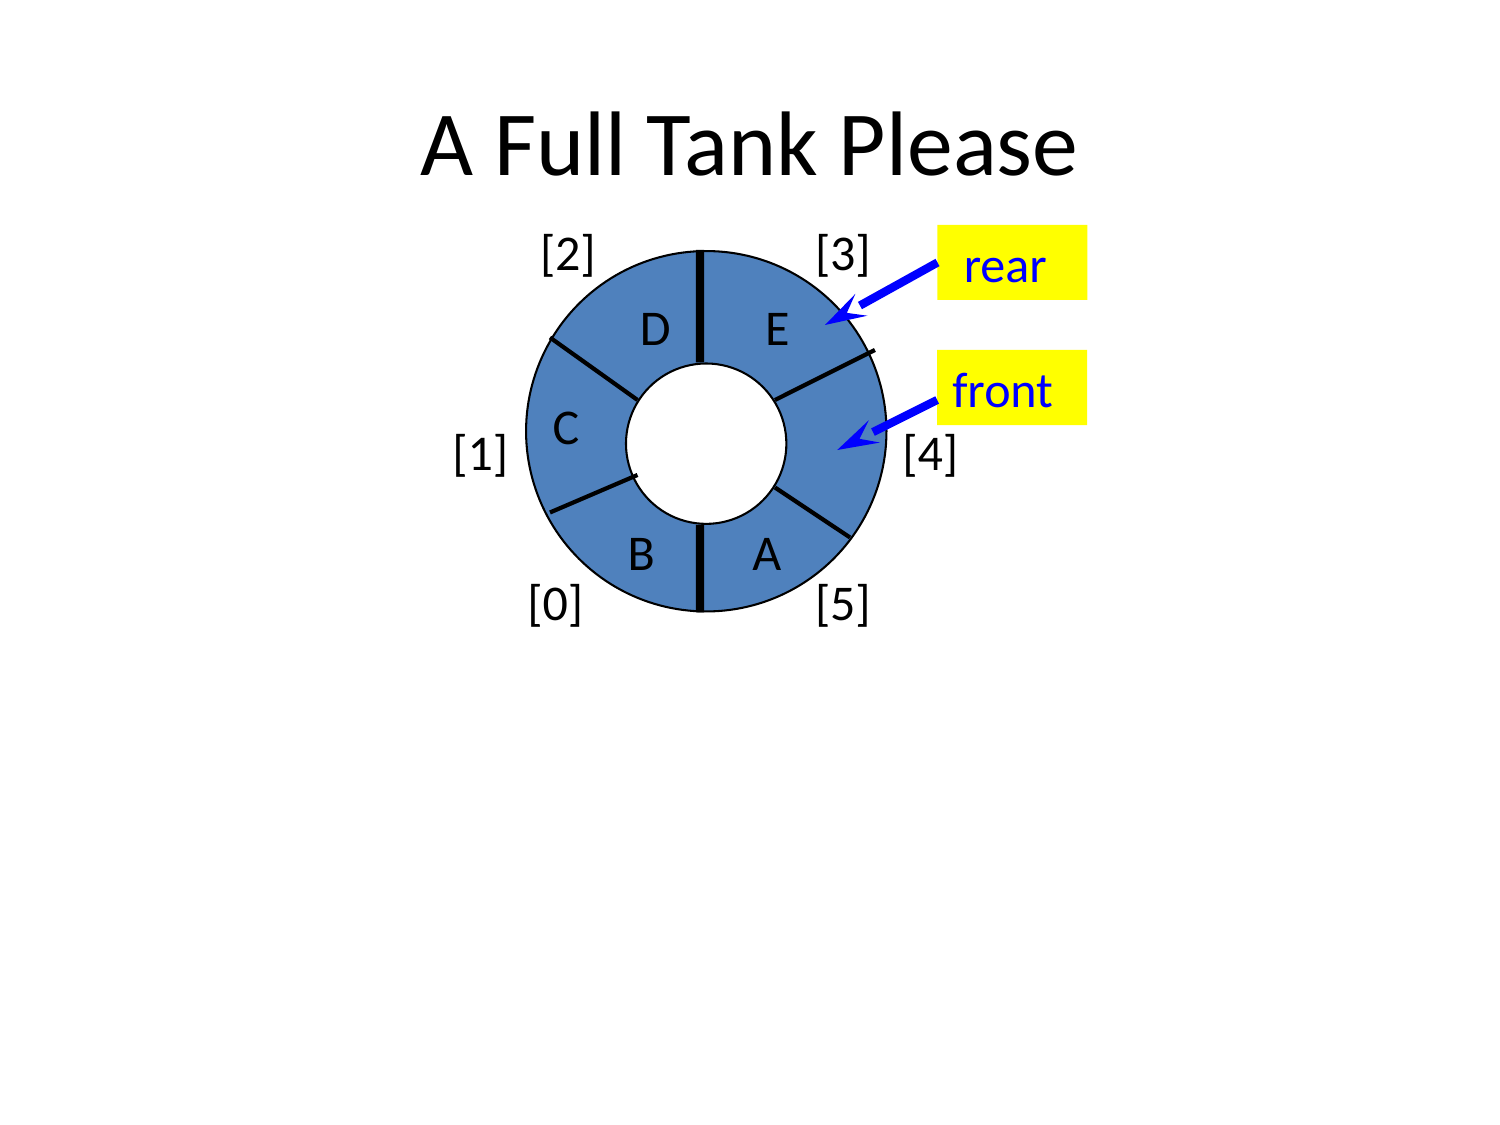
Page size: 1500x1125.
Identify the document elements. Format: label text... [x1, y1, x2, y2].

title A Full Tank Please [75, 45, 1425, 233]
text_box rear [1029, 224, 1088, 300]
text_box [836, 349, 1088, 451]
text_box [437, 212, 1026, 638]
